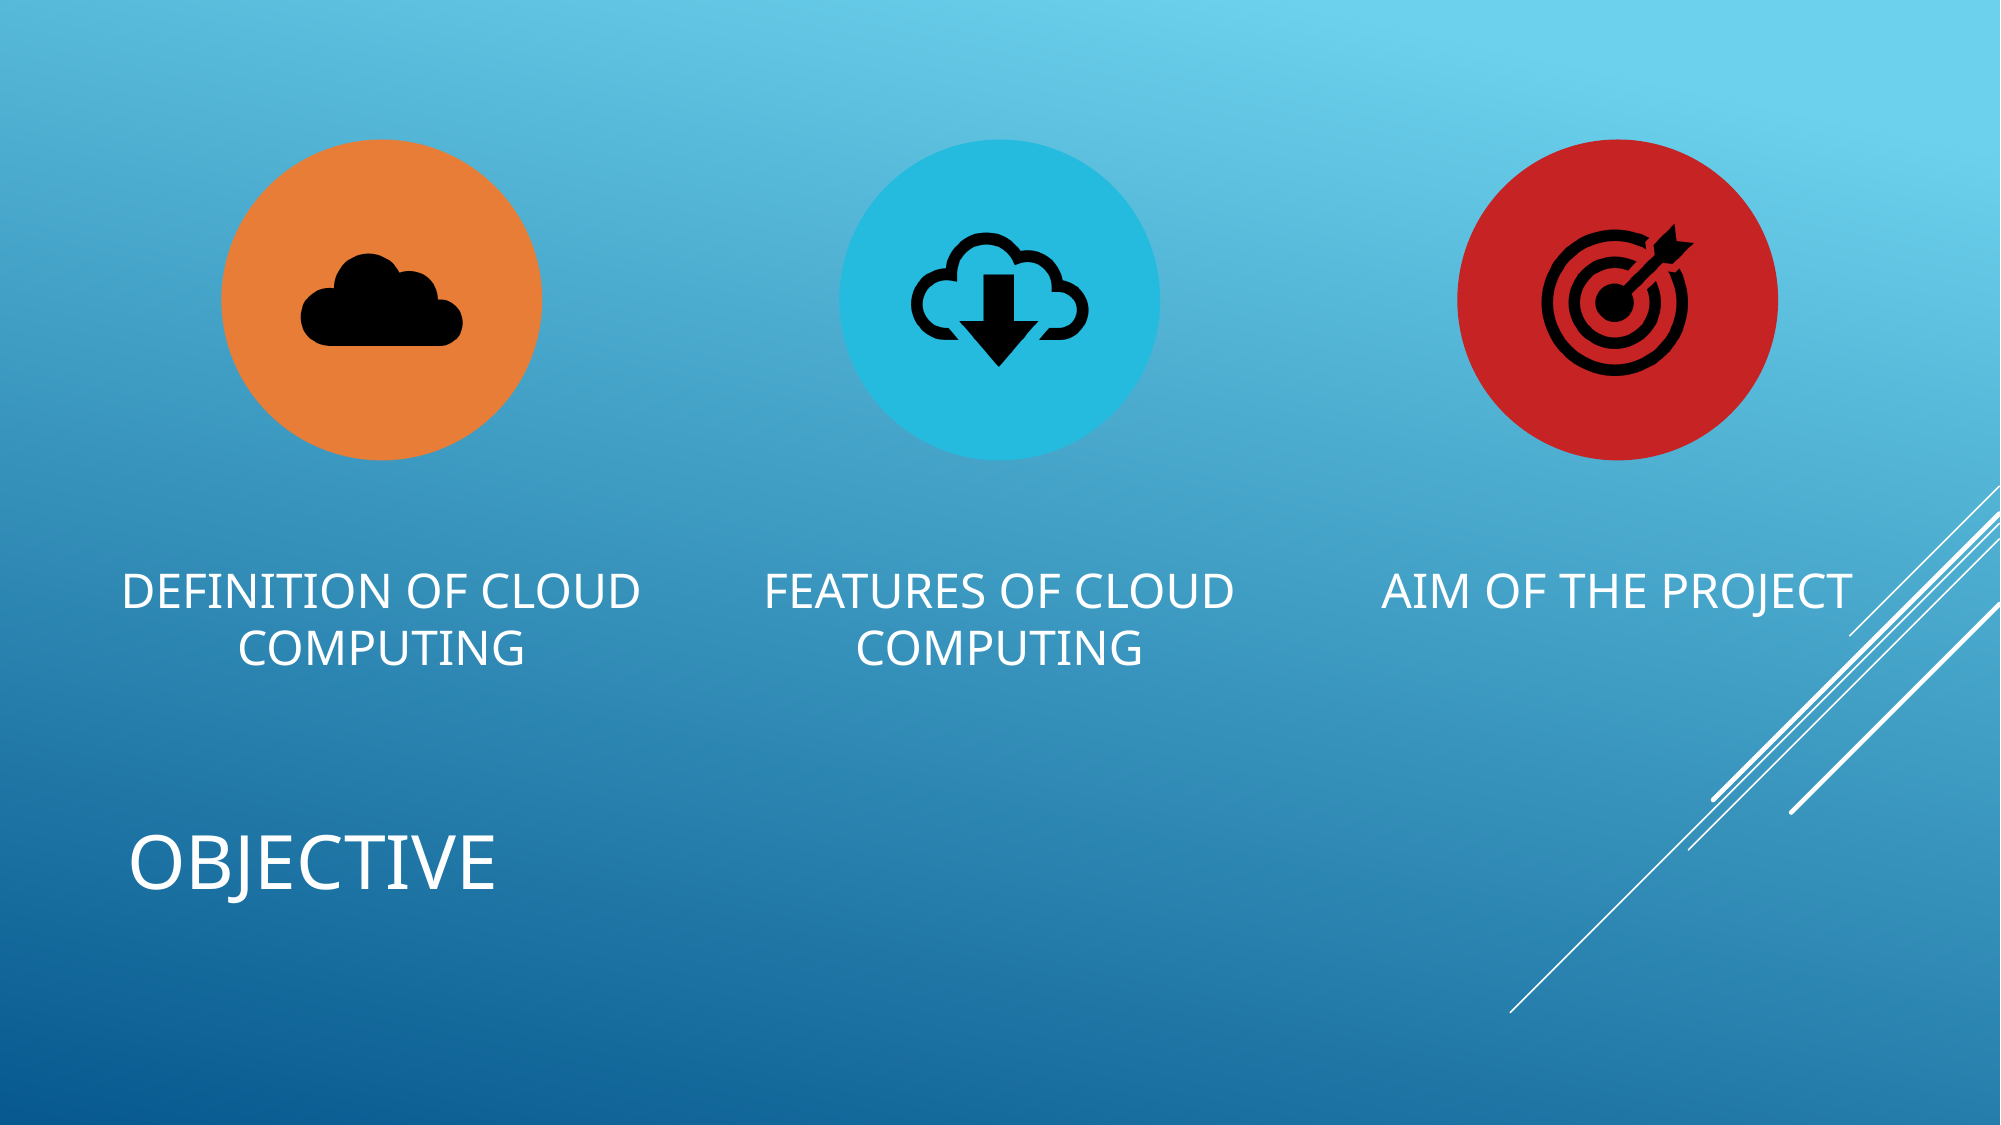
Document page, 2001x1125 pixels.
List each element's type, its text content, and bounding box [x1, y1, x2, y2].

title objective [112, 736, 1513, 984]
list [111, 112, 1888, 706]
